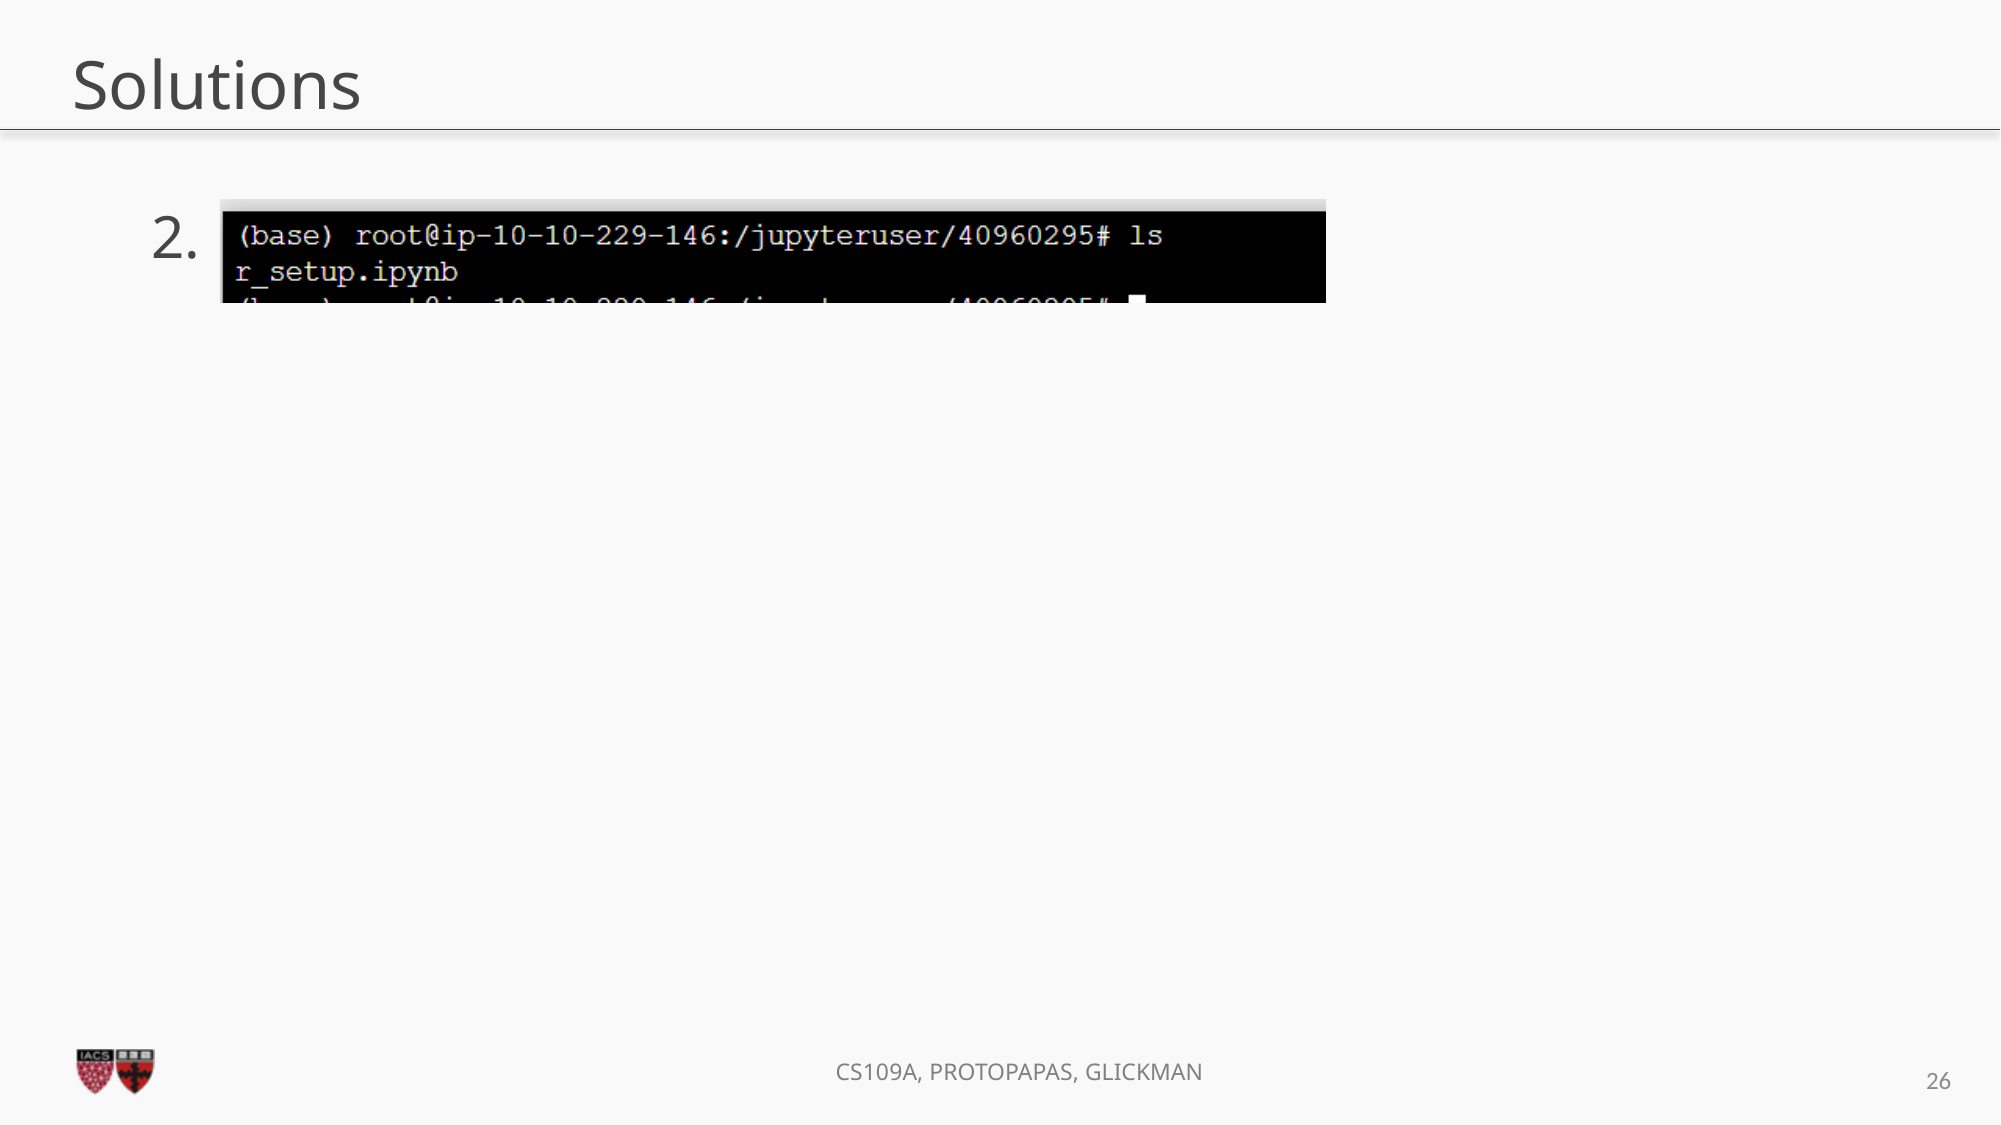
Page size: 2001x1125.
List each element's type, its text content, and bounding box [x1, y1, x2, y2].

list 2. [136, 193, 1831, 540]
picture [220, 199, 1326, 303]
picture [75, 1049, 155, 1095]
title Solutions [57, 35, 1943, 162]
slide_number 26 [1500, 1050, 1967, 1110]
